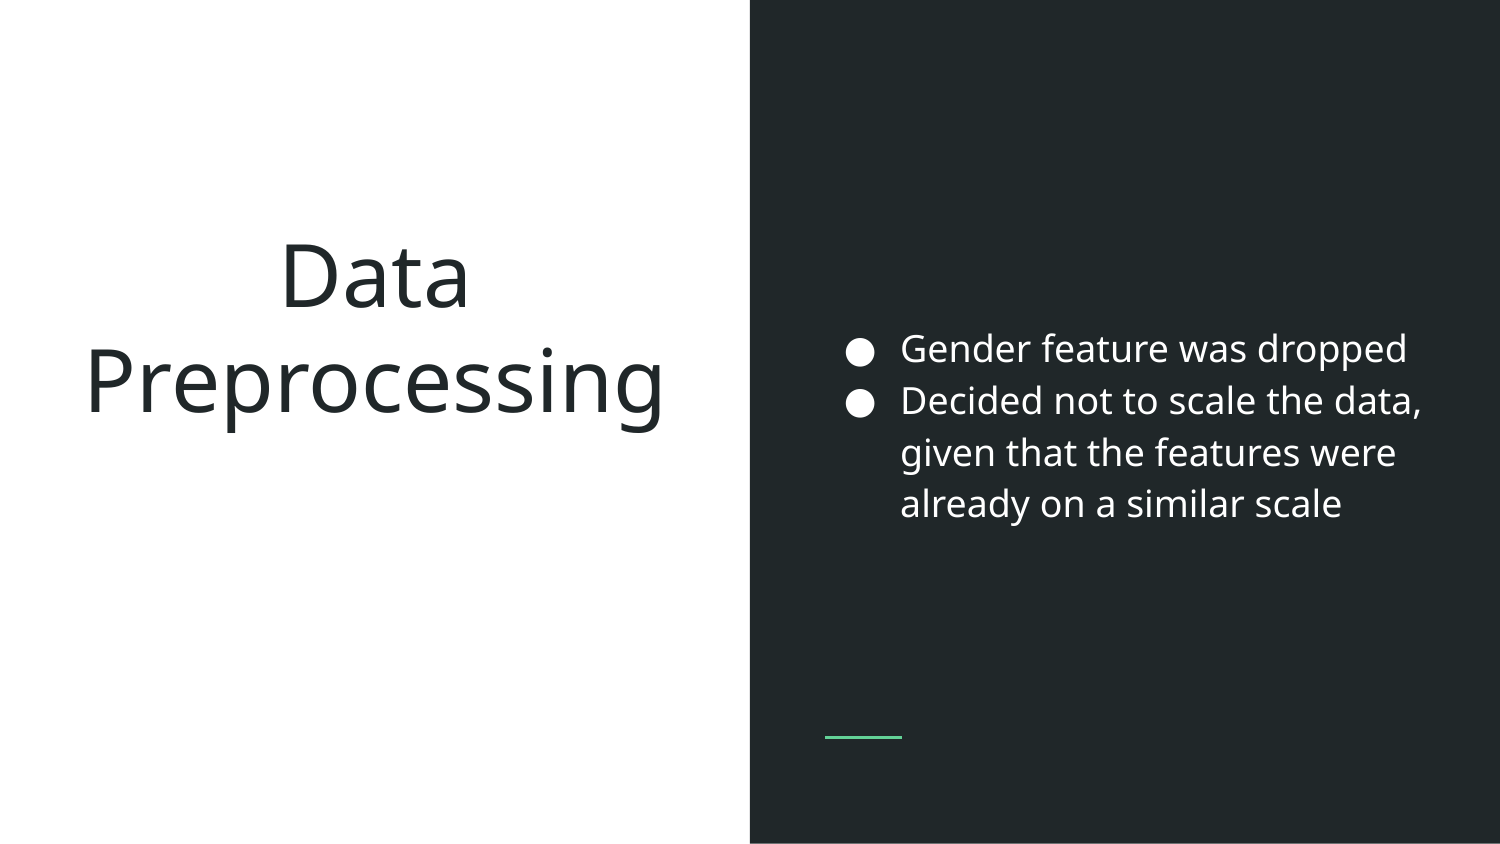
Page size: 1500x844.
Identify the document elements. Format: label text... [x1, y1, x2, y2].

list Gender feature was dropped Decided not to scale the data, given that the features were already on a similar scale [810, 118, 1440, 725]
title Data Preprocessing [43, 197, 708, 446]
